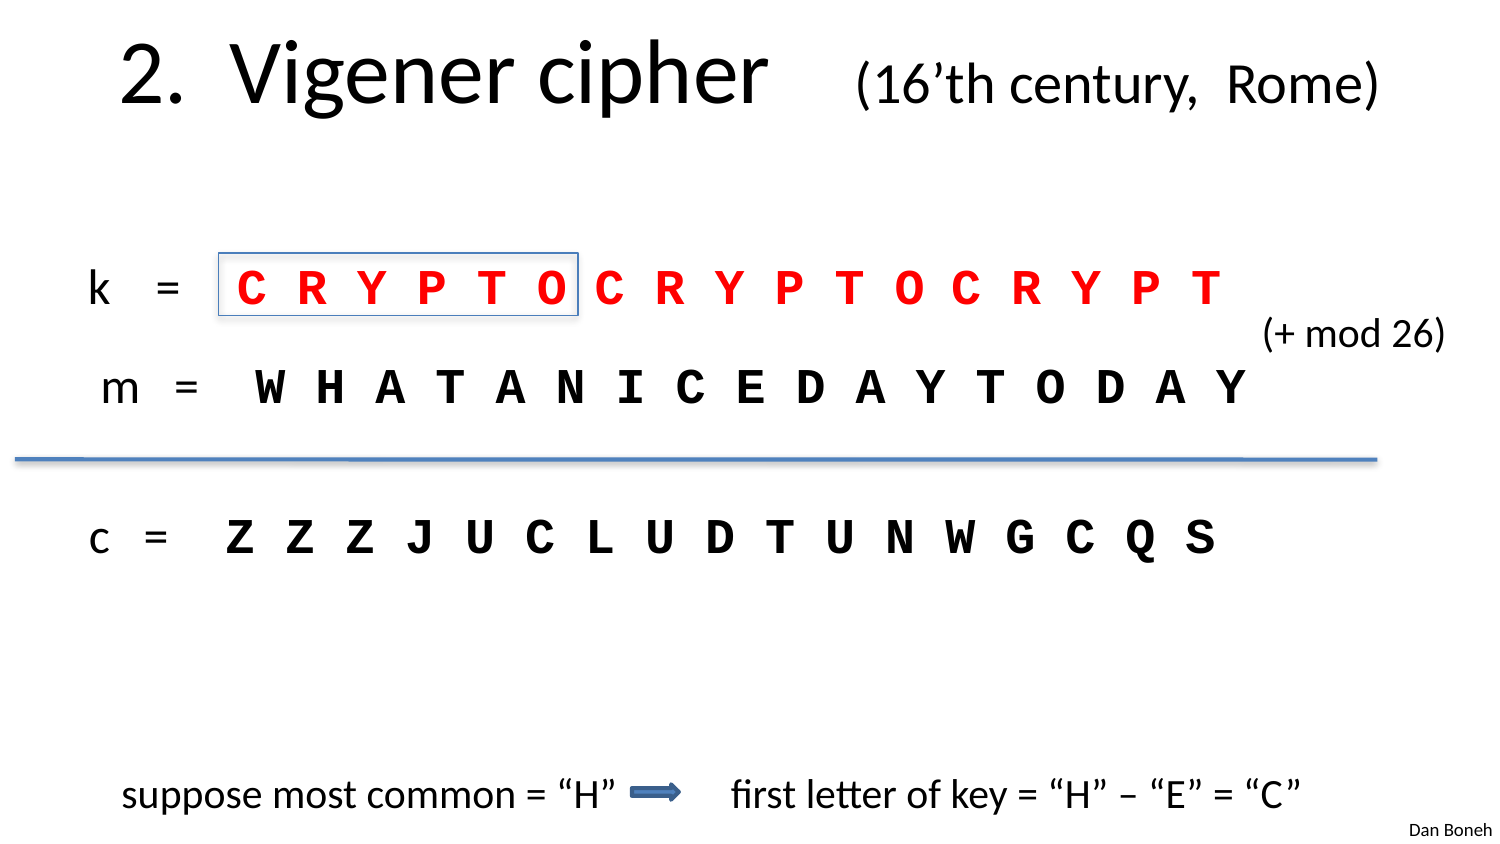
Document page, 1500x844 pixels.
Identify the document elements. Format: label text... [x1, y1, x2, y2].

text_box C R Y P T [936, 246, 1266, 322]
text_box [218, 252, 579, 316]
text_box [99, 759, 1326, 826]
text_box k = C R Y P T O [73, 246, 579, 322]
text_box m = W H A T A N I C E D A Y T O D A Y [40, 346, 1261, 421]
text_box (+ mod 26) [1246, 298, 1462, 364]
text_box c = Z Z Z J U C L U D T U N W G C Q S [6, 496, 1260, 571]
text_box C R Y P T O [579, 246, 936, 322]
title 2. Vigener cipher (16’th century, Rome) [75, 0, 1425, 138]
